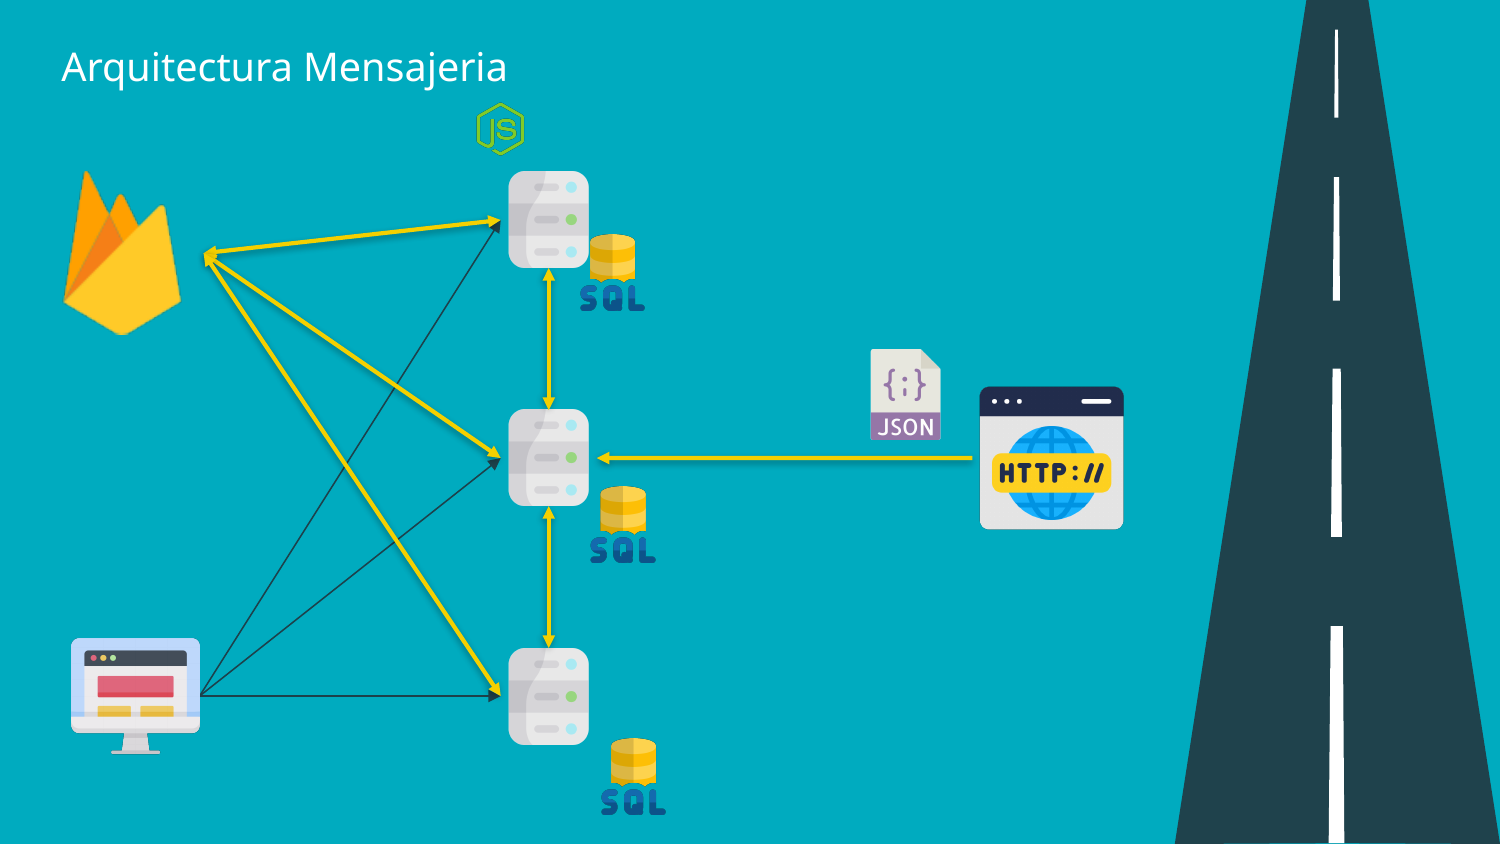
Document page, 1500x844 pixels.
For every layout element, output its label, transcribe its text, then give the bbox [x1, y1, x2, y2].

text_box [1174, 0, 1500, 844]
picture [472, 101, 529, 158]
picture [972, 378, 1131, 538]
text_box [203, 219, 501, 251]
picture [501, 409, 662, 563]
picture [500, 647, 672, 815]
picture [70, 631, 200, 761]
picture [40, 171, 204, 335]
picture [500, 171, 652, 312]
title Arquitectura Mensajeria [46, 26, 1169, 121]
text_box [203, 252, 501, 697]
picture [859, 349, 951, 440]
